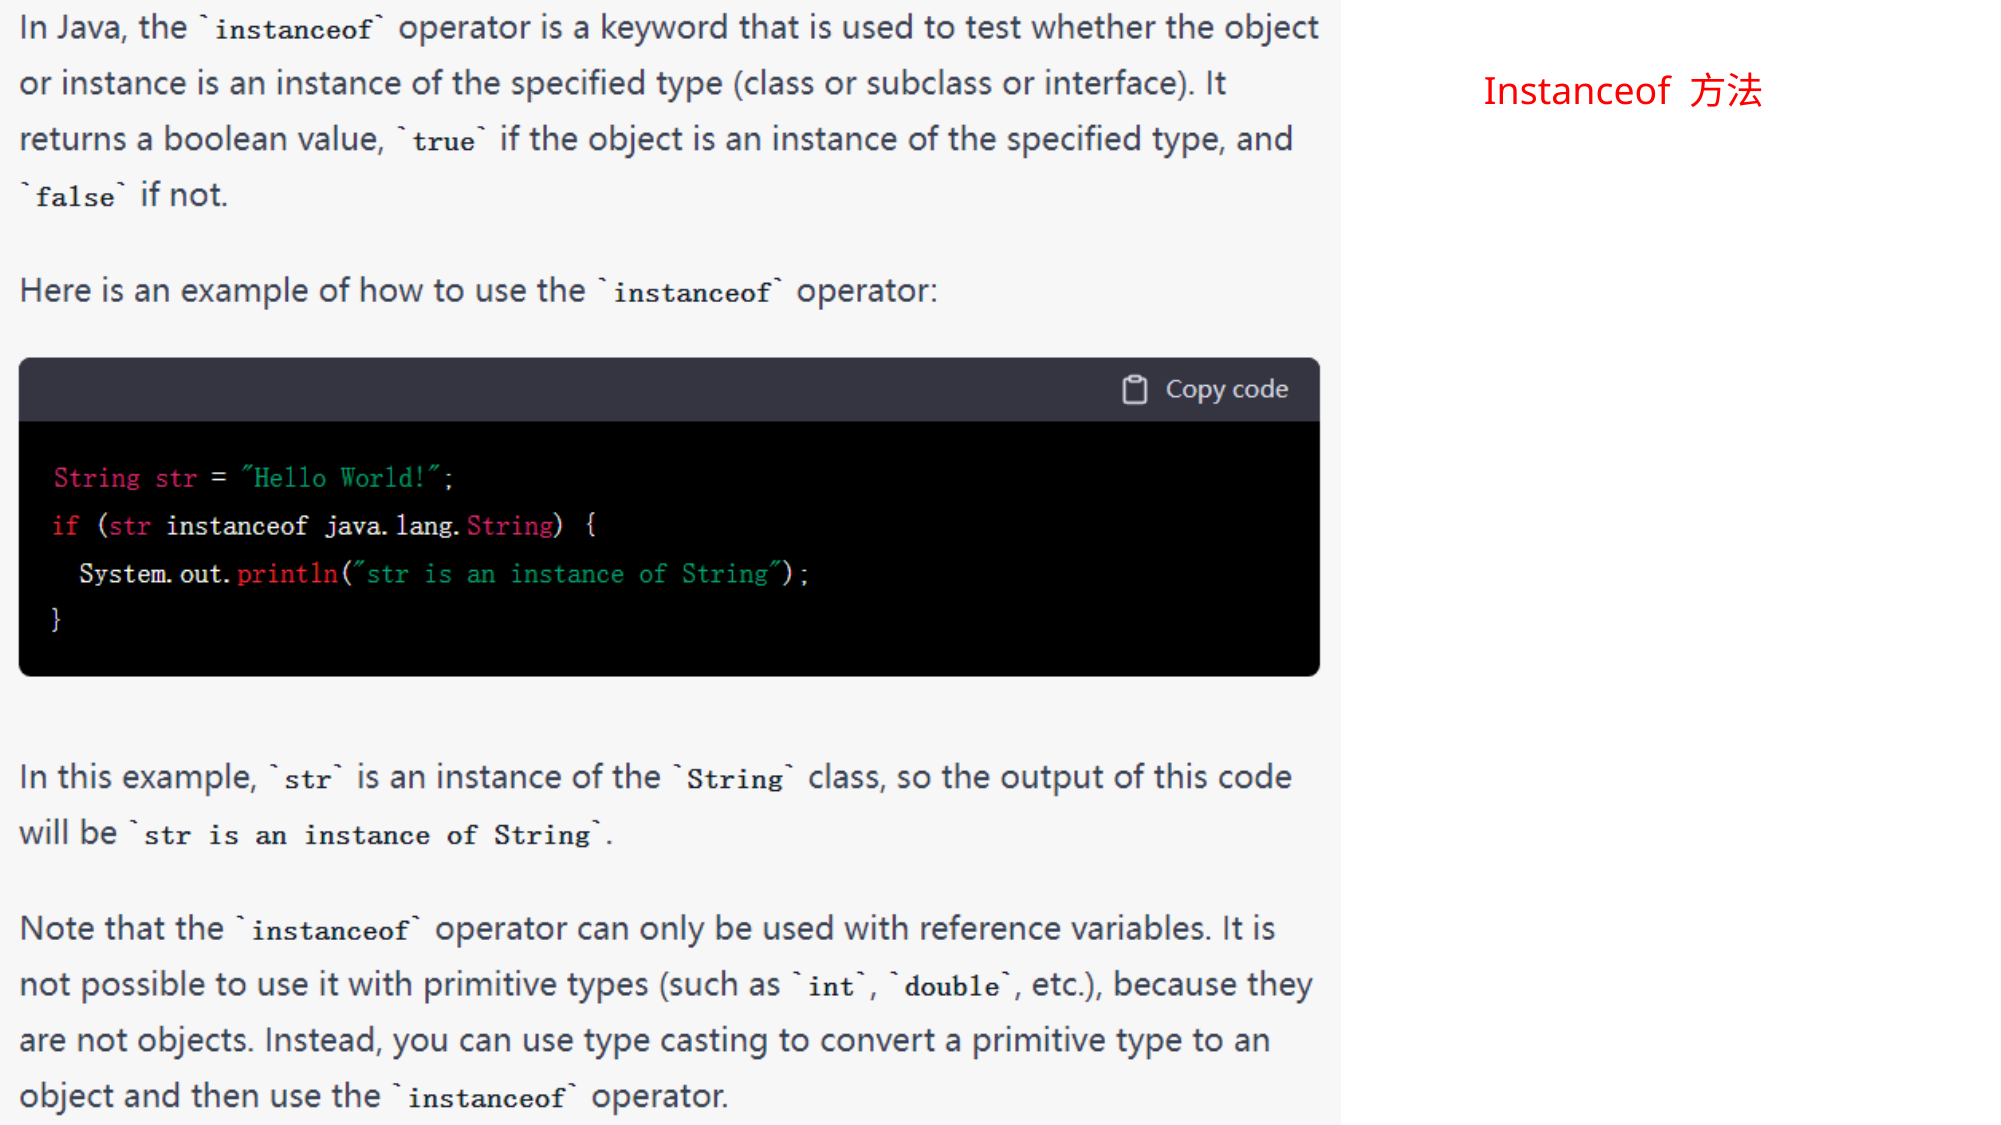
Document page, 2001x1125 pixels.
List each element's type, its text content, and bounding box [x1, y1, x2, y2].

picture [0, 0, 1341, 1125]
text_box Instanceof 方法 [1469, 59, 1862, 165]
